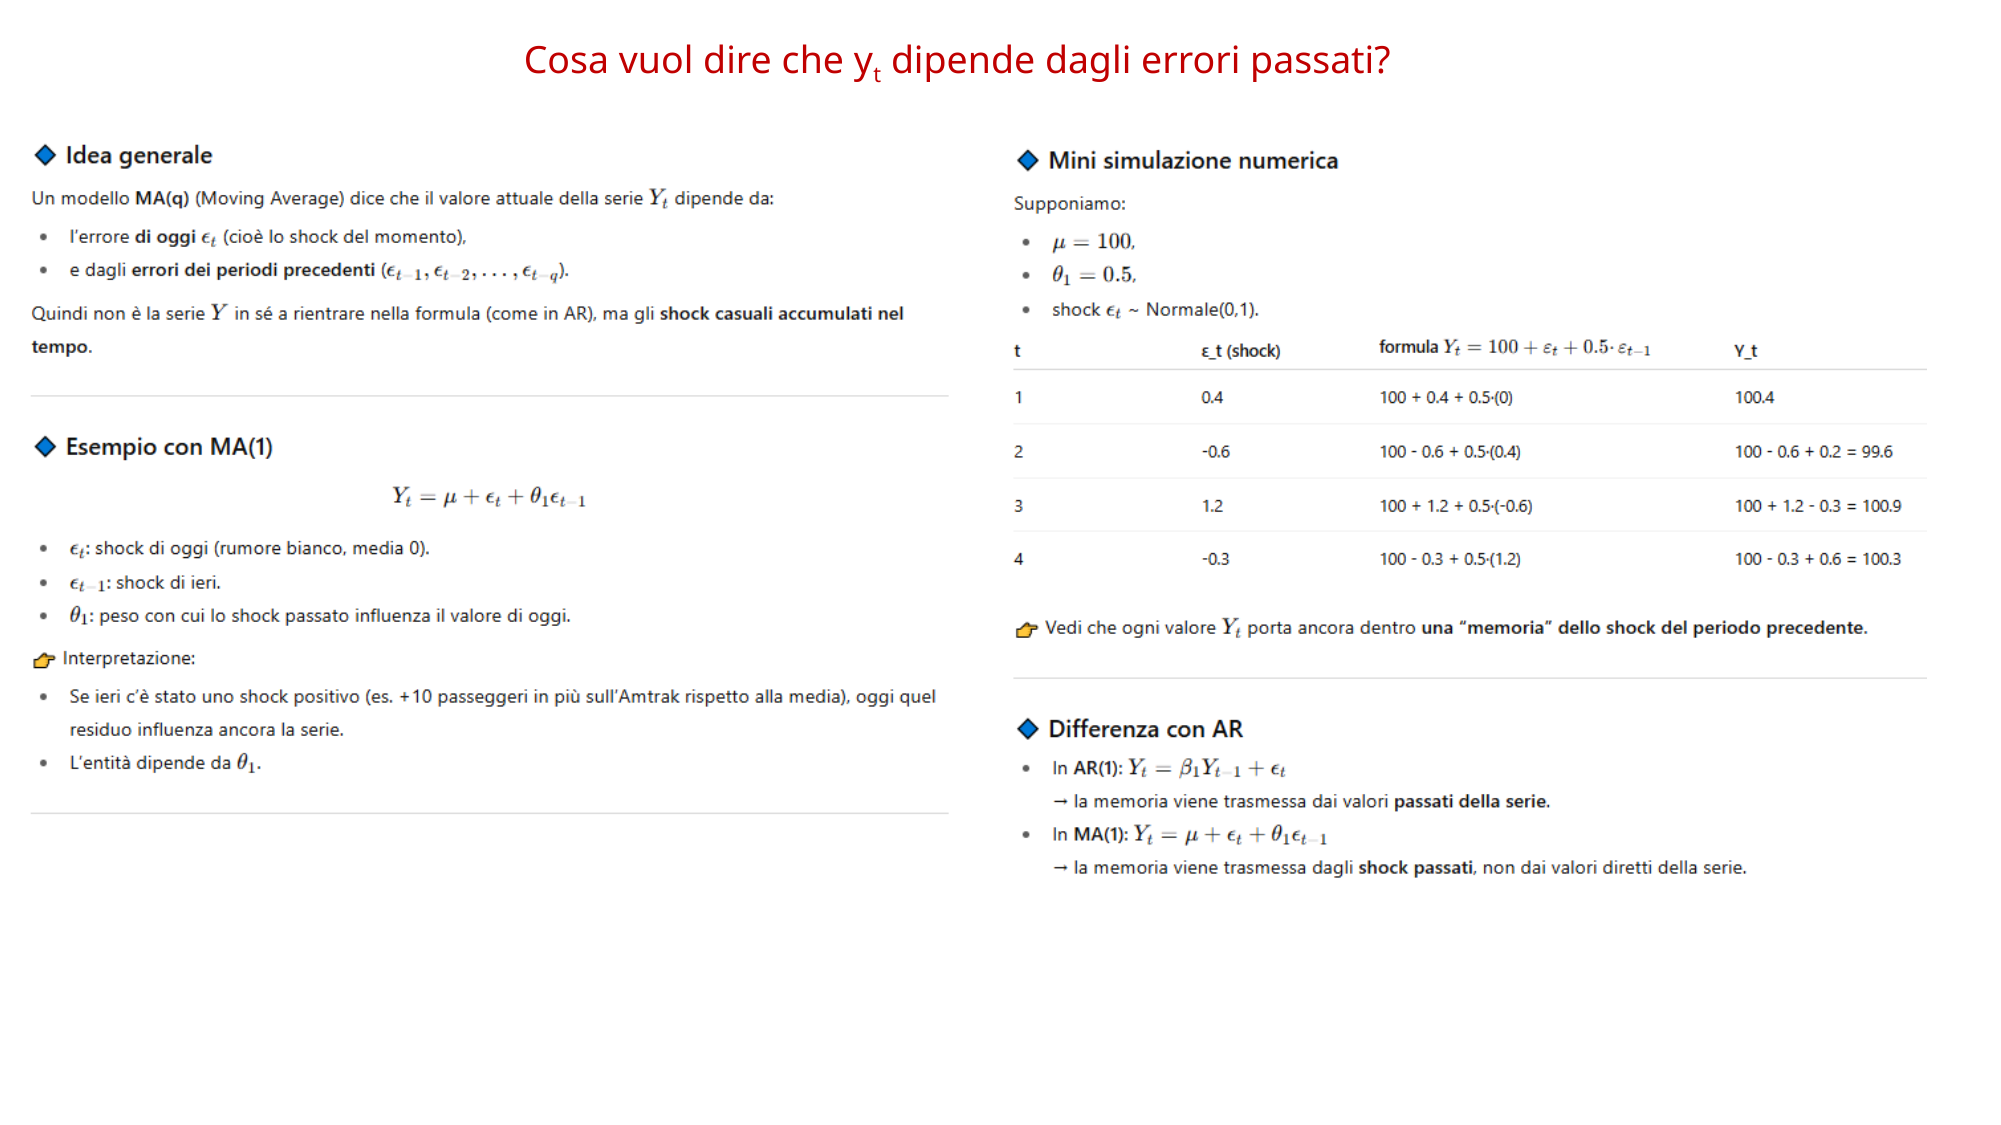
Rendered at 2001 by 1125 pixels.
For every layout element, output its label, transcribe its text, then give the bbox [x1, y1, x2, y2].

picture [999, 132, 1928, 900]
text_box Cosa vuol dire che yt dipende dagli errori passati? [508, 28, 1467, 95]
picture [23, 132, 982, 839]
